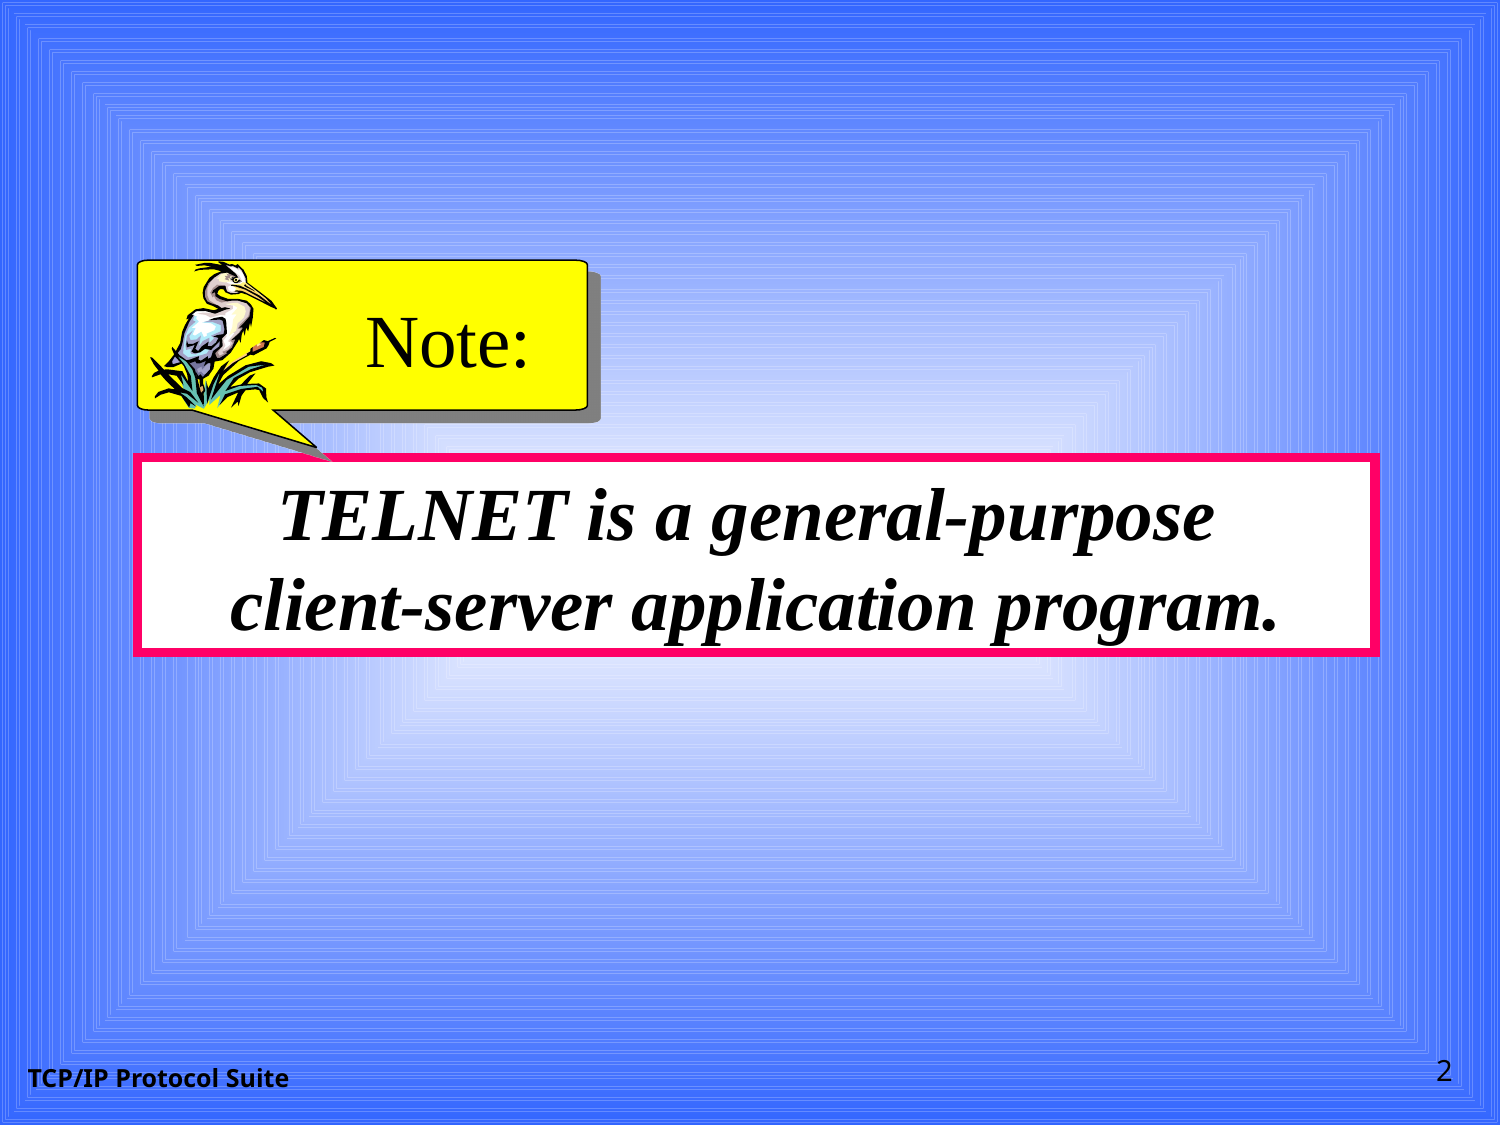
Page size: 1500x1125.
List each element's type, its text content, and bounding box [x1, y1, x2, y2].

text_box Note: [350, 285, 547, 390]
text_box [218, 415, 317, 448]
text_box [137, 260, 147, 410]
slide_number 2 [1154, 1023, 1468, 1100]
text_box [279, 260, 588, 411]
picture [149, 259, 279, 411]
text_box [133, 454, 143, 656]
text_box TELNET is a general-purpose client-server application program. [137, 457, 1375, 653]
footer TCP/IP Protocol Suite [12, 1024, 488, 1101]
